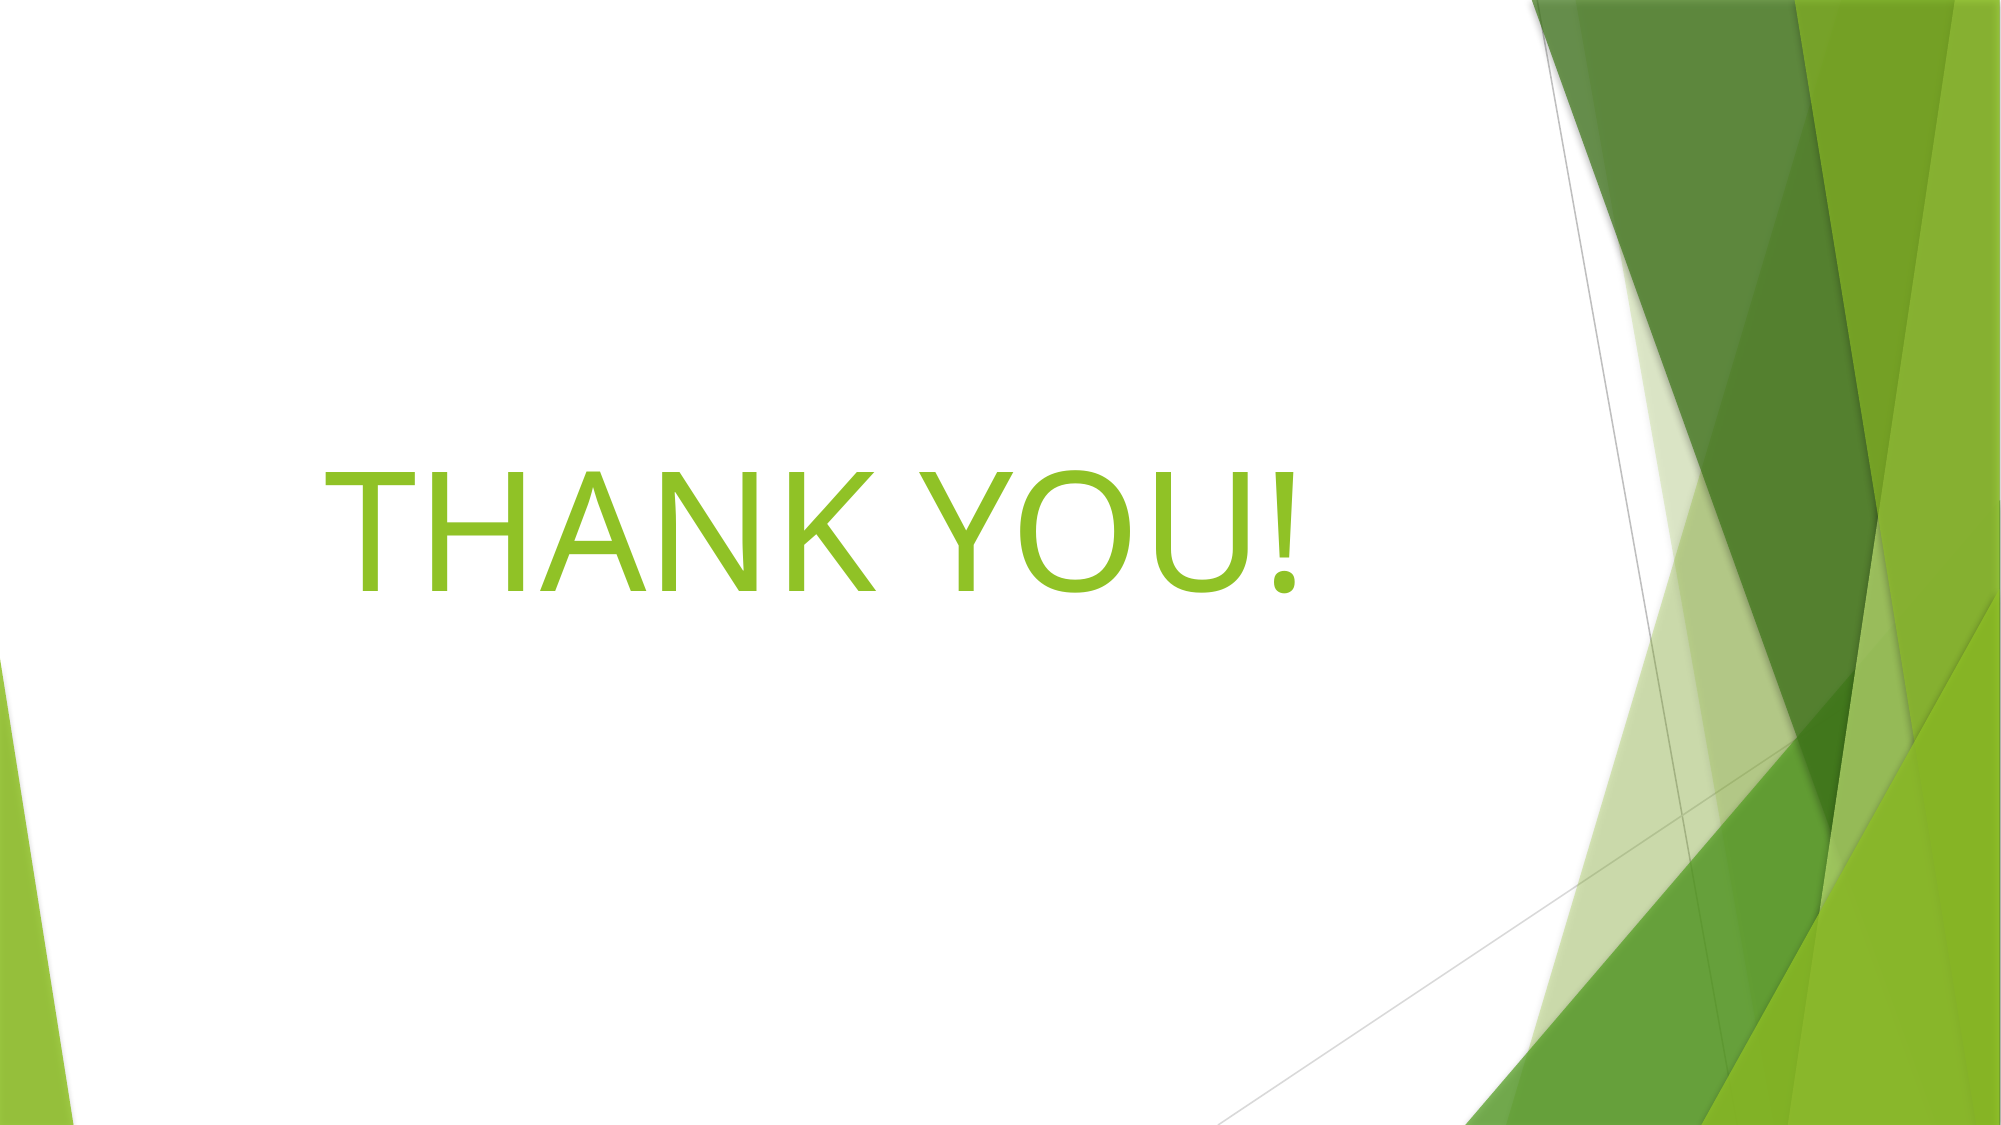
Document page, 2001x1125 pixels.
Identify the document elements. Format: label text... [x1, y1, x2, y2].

title THANK YOU! [111, 416, 1522, 634]
